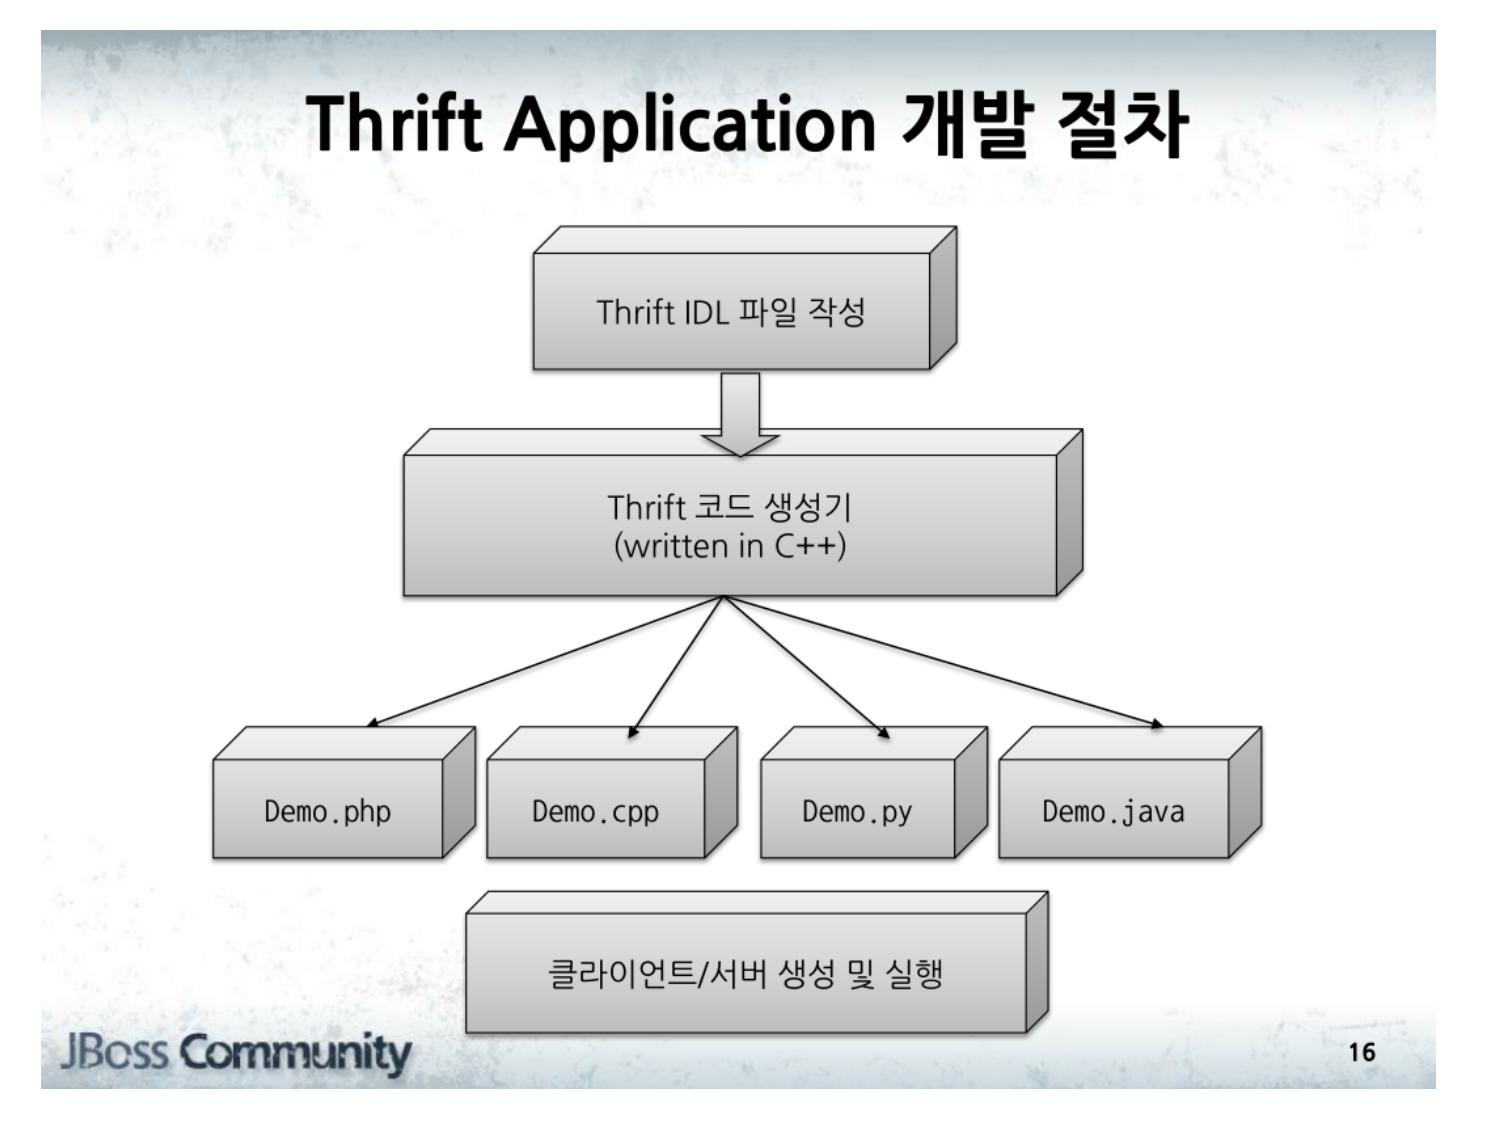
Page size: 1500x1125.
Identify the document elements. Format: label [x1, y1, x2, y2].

list [41, 30, 1436, 1089]
